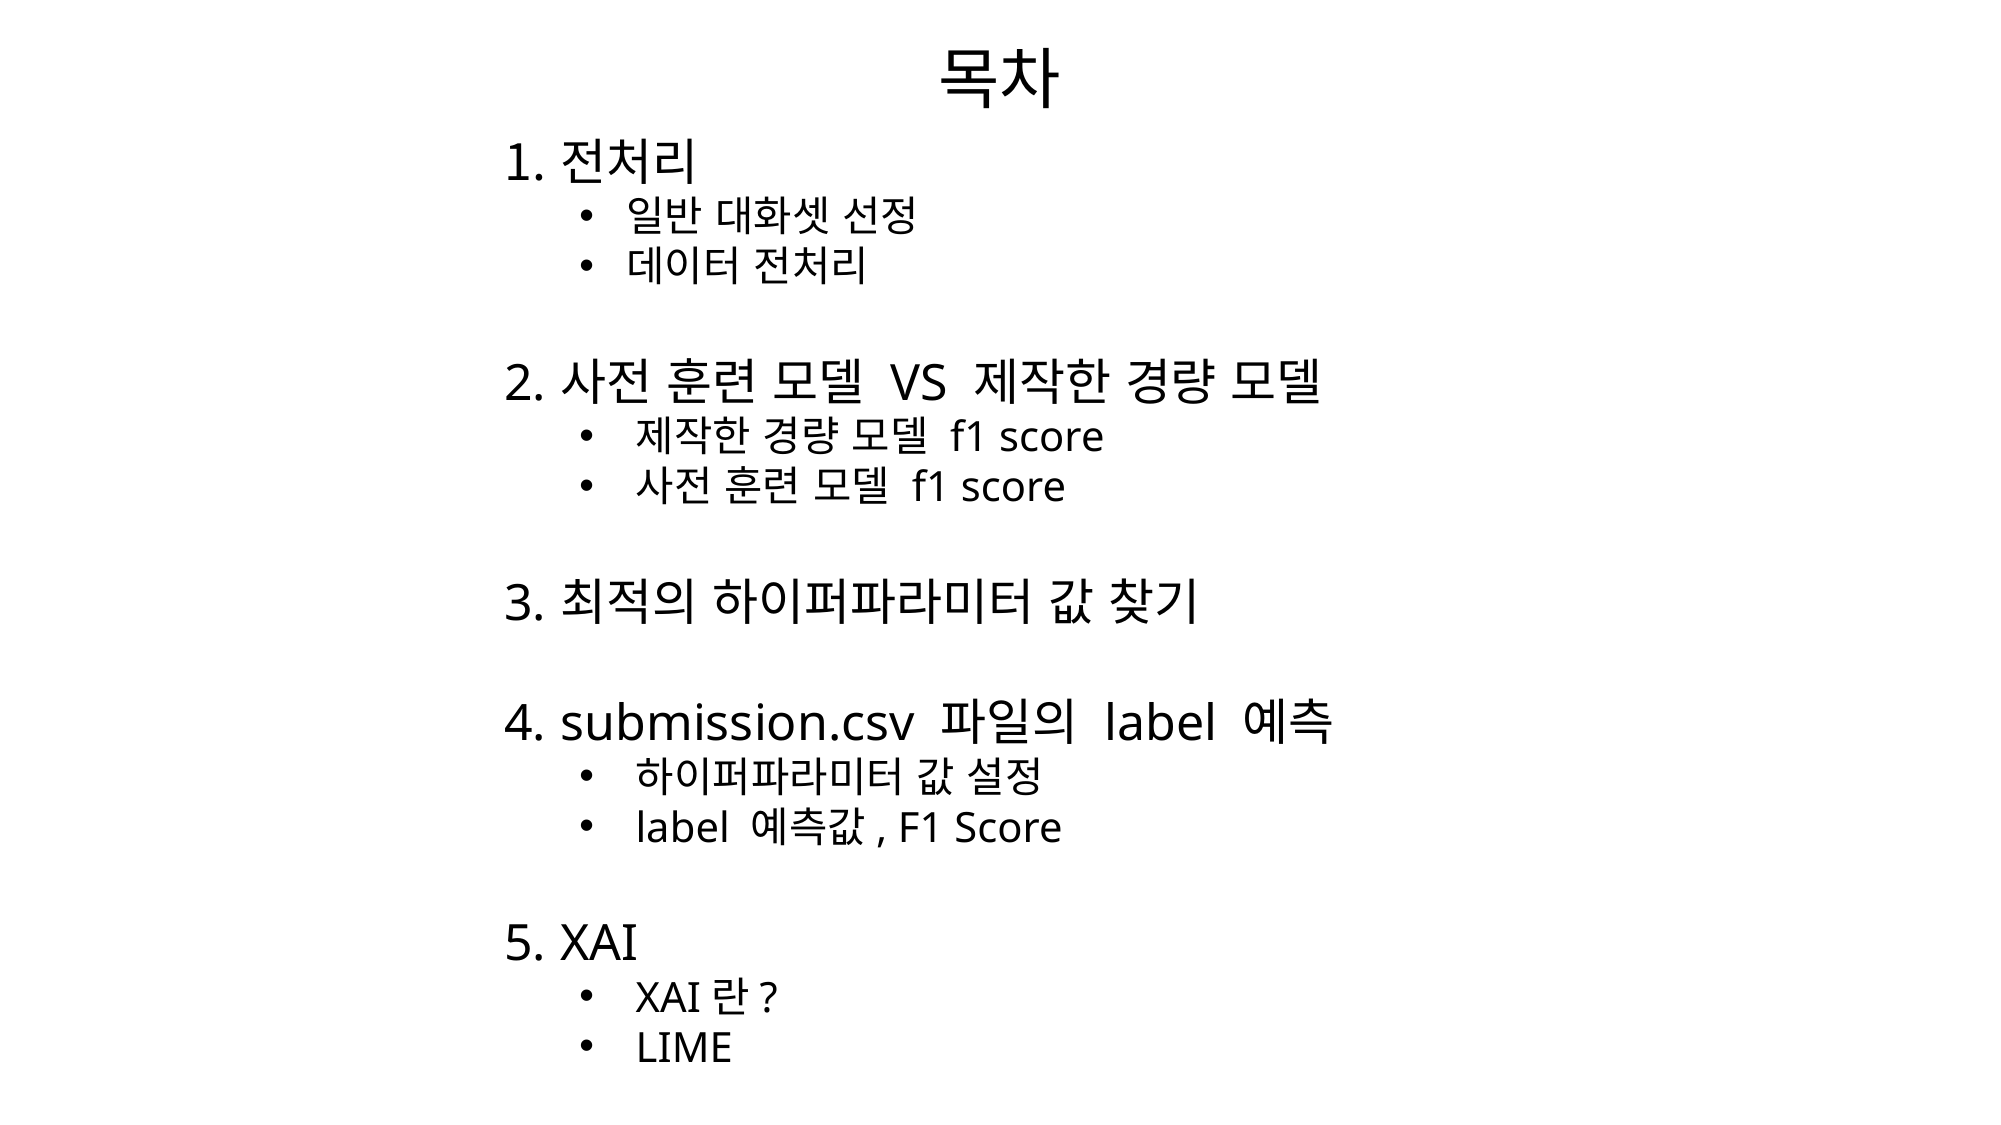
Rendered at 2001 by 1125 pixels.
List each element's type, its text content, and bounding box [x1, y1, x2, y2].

text_box 전처리 일반 대화셋 선정 데이터 전처리 사전 훈련 모델 VS 제작한 경량 모델 제작한 경량 모델 f1 score 사전 훈련 모델 f1 score 최적의 하이퍼파라미터 값 찾기 submission.csv 파일의 label 예측 하이퍼파라미터 값 설정 label 예측값, F1 Score XAI XAI란? LIME [489, 122, 1511, 1078]
title 목차 [0, 41, 2000, 124]
